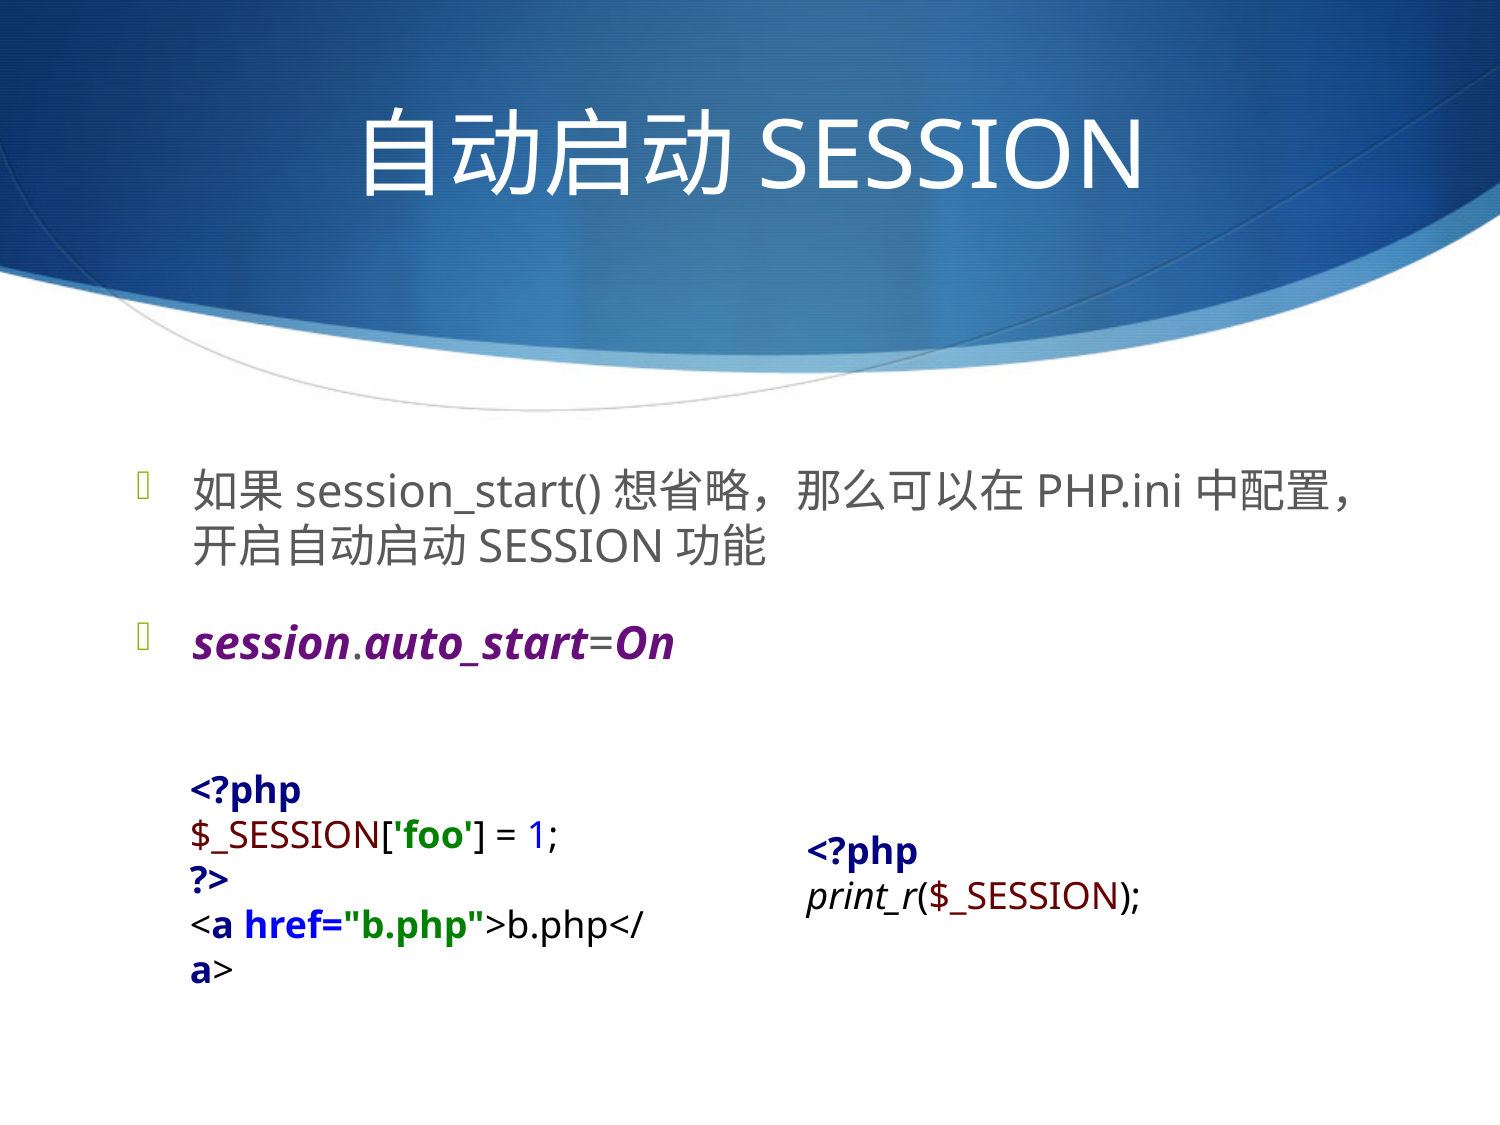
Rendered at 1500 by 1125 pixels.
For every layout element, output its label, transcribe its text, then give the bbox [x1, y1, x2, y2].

text_box <?php print_r($_SESSION); [791, 819, 1304, 925]
list 如果session_start()想省略，那么可以在PHP.ini中配置，开启自动启动SESSION功能 session.auto_start=On [121, 454, 1379, 991]
text_box <?php $_SESSION['foo'] = 1; ?> <a href="b.php">b.php</a> [175, 758, 703, 999]
title 自动启动SESSION [75, 56, 1425, 245]
picture [0, 0, 1500, 1125]
